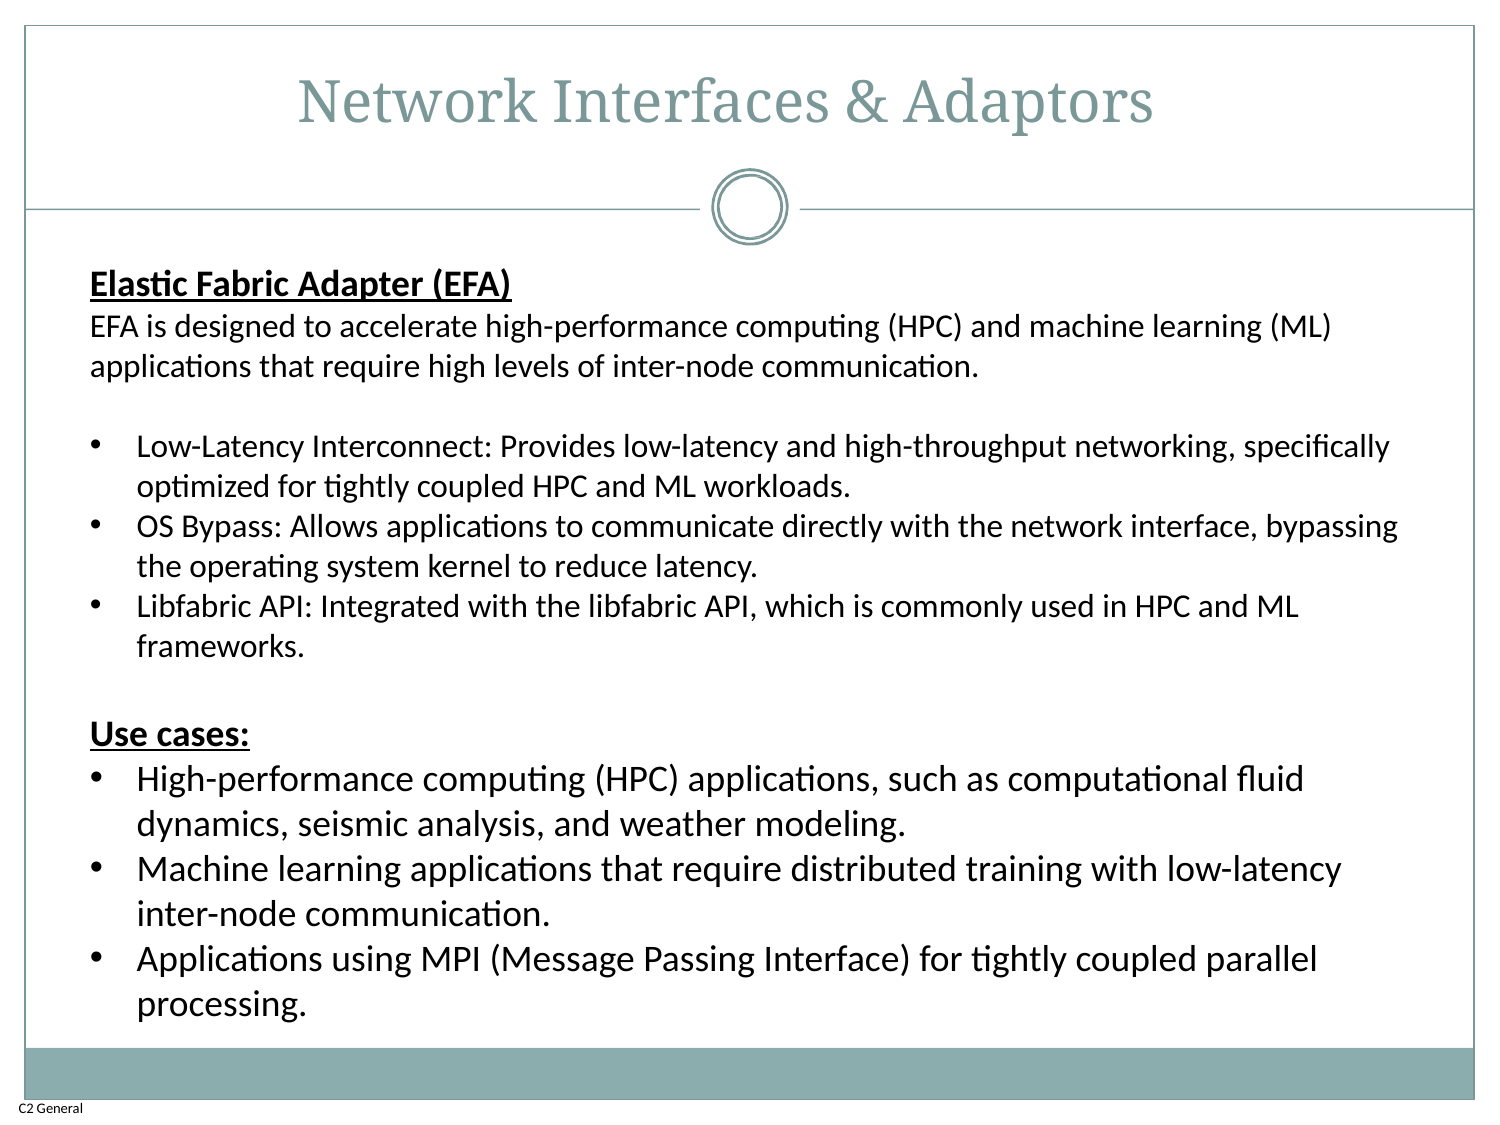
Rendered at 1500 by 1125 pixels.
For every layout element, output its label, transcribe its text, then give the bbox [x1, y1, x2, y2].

title Network Interfaces & Adaptors [230, 62, 1220, 251]
text_box Elastic Fabric Adapter (EFA) EFA is designed to accelerate high-performance computing (HPC) and machine learning (ML) applications that require high levels of inter-node communication. Low-Latency Interconnect: Provides low-latency and high-throughput networking, specifically optimized for tightly coupled HPC and ML workloads. OS Bypass: Allows applications to communicate directly with the network interface, bypassing the operating system kernel to reduce latency. Libfabric API: Integrated with the libfabric API, which is commonly used in HPC and ML frameworks. Use cases: High-performance computing (HPC) applications, such as computational fluid dynamics, seismic analysis, and weather modeling. Machine learning applications that require distributed training with low-latency inter-node communication. Applications using MPI (Message Passing Interface) for tightly coupled parallel processing. [74, 251, 1425, 1031]
